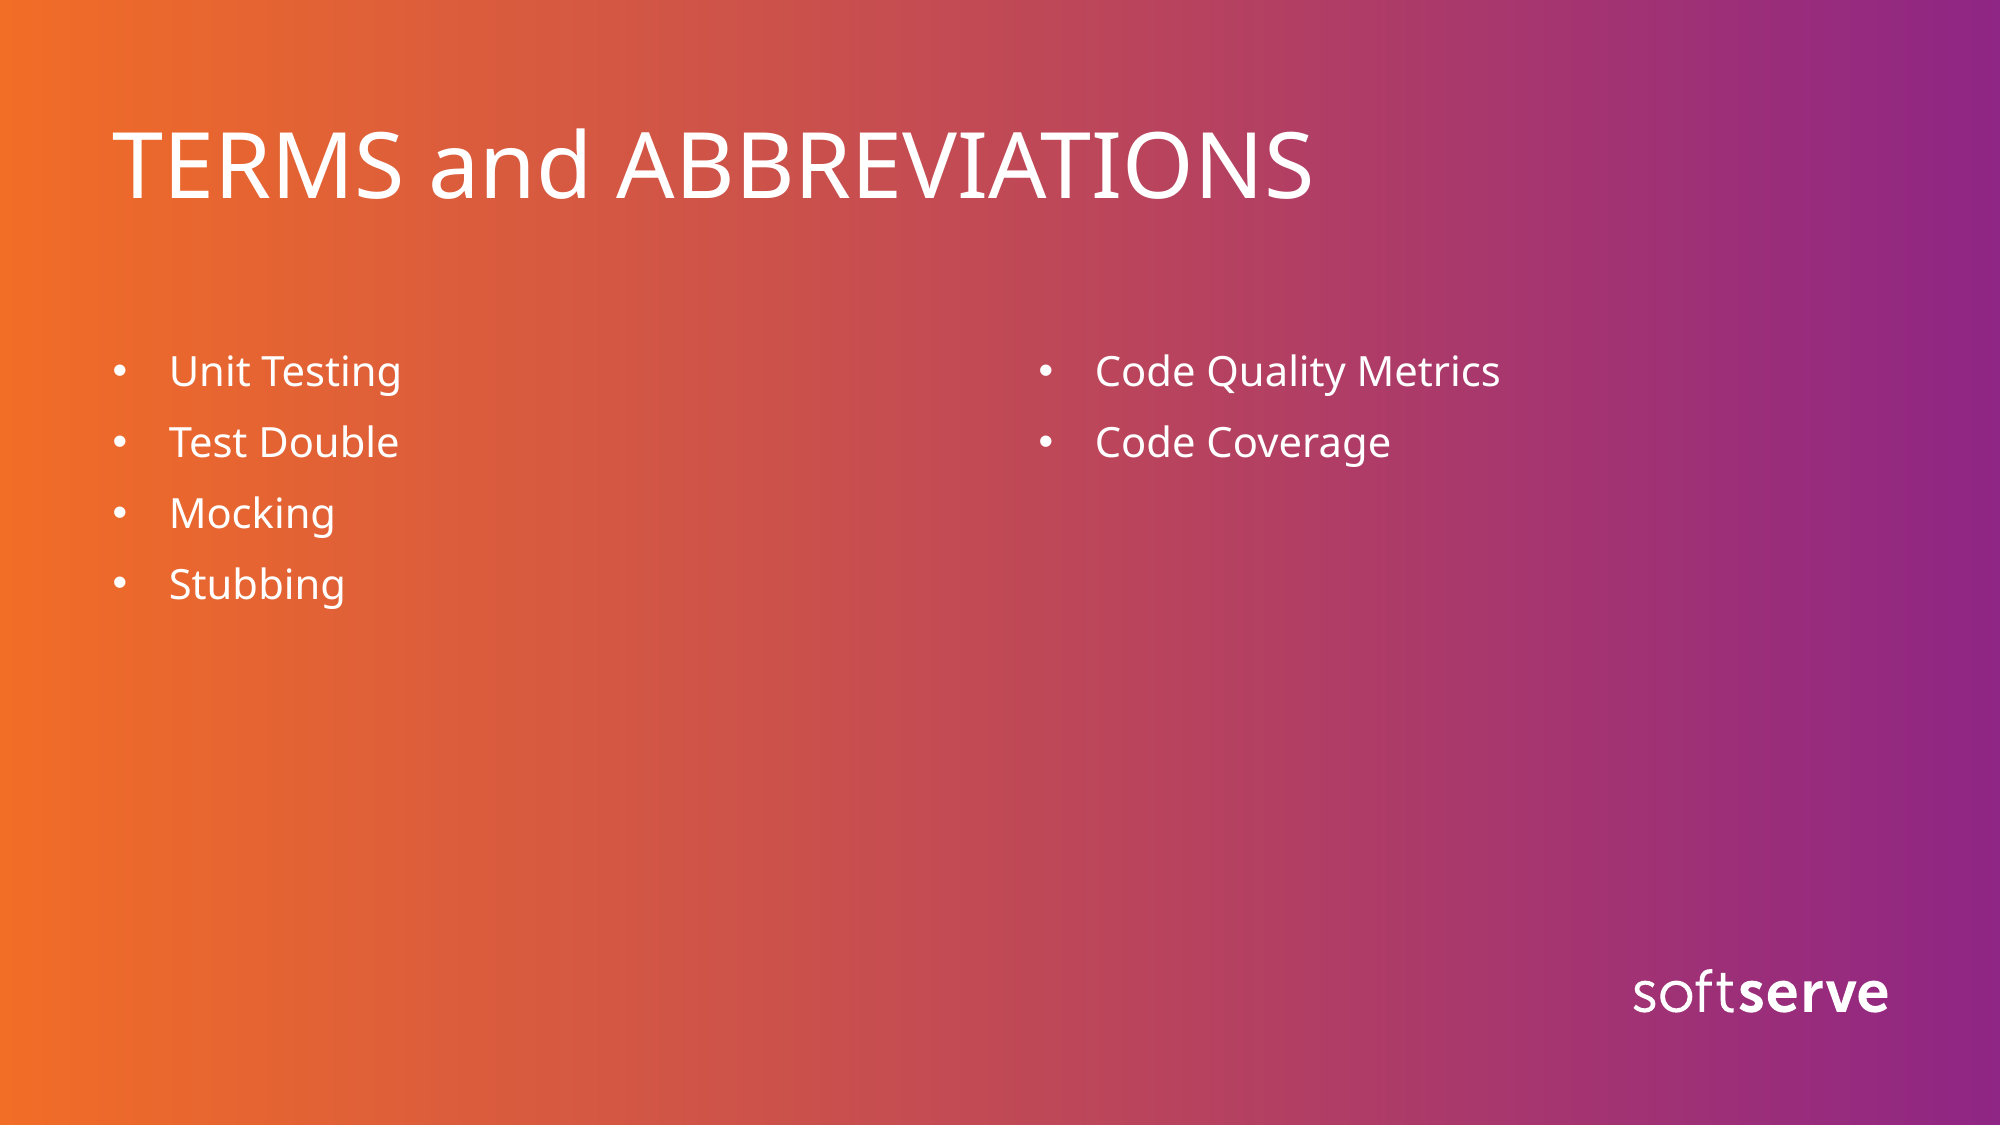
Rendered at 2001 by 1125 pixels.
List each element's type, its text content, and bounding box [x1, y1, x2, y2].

list Code Quality Metrics Code Coverage [1038, 337, 1888, 900]
title TERMS and ABBREVIATIONS [112, 112, 1888, 225]
list Unit Testing Test Double Mocking Stubbing [112, 337, 962, 900]
